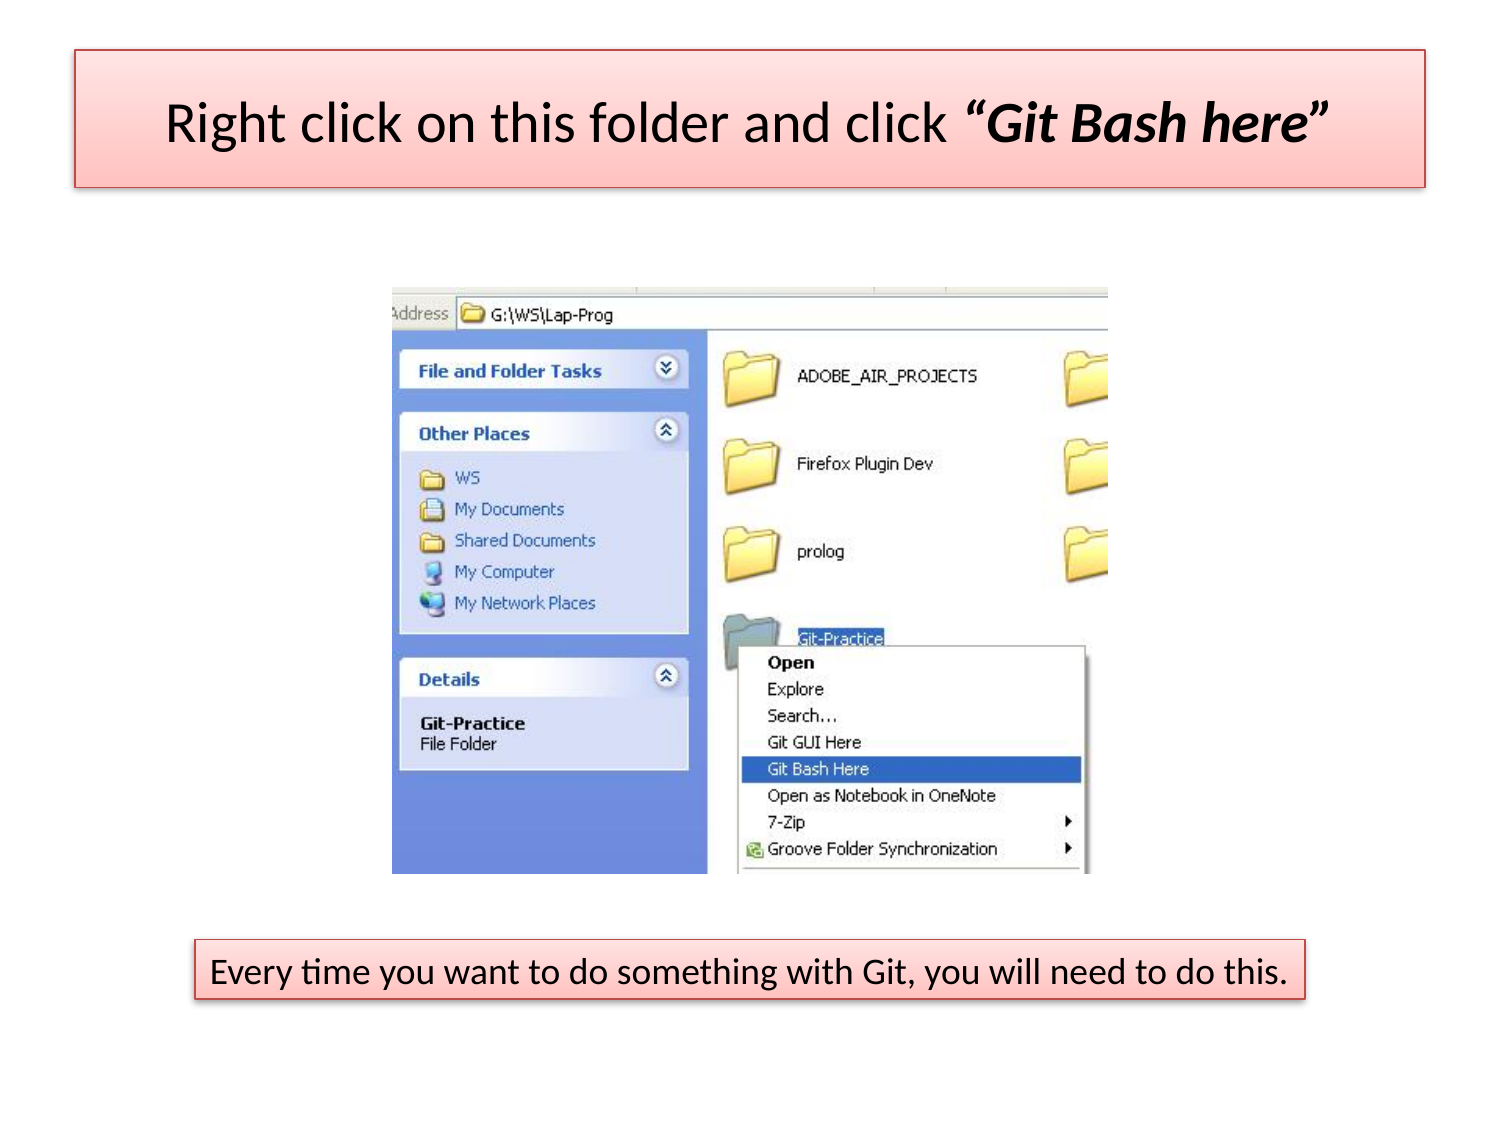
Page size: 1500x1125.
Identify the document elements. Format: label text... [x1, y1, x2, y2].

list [391, 287, 1108, 874]
text_box Every time you want to do something with Git, you will need to do this. [194, 939, 1306, 1000]
title Right click on this folder and click “Git Bash here” [74, 49, 1426, 188]
